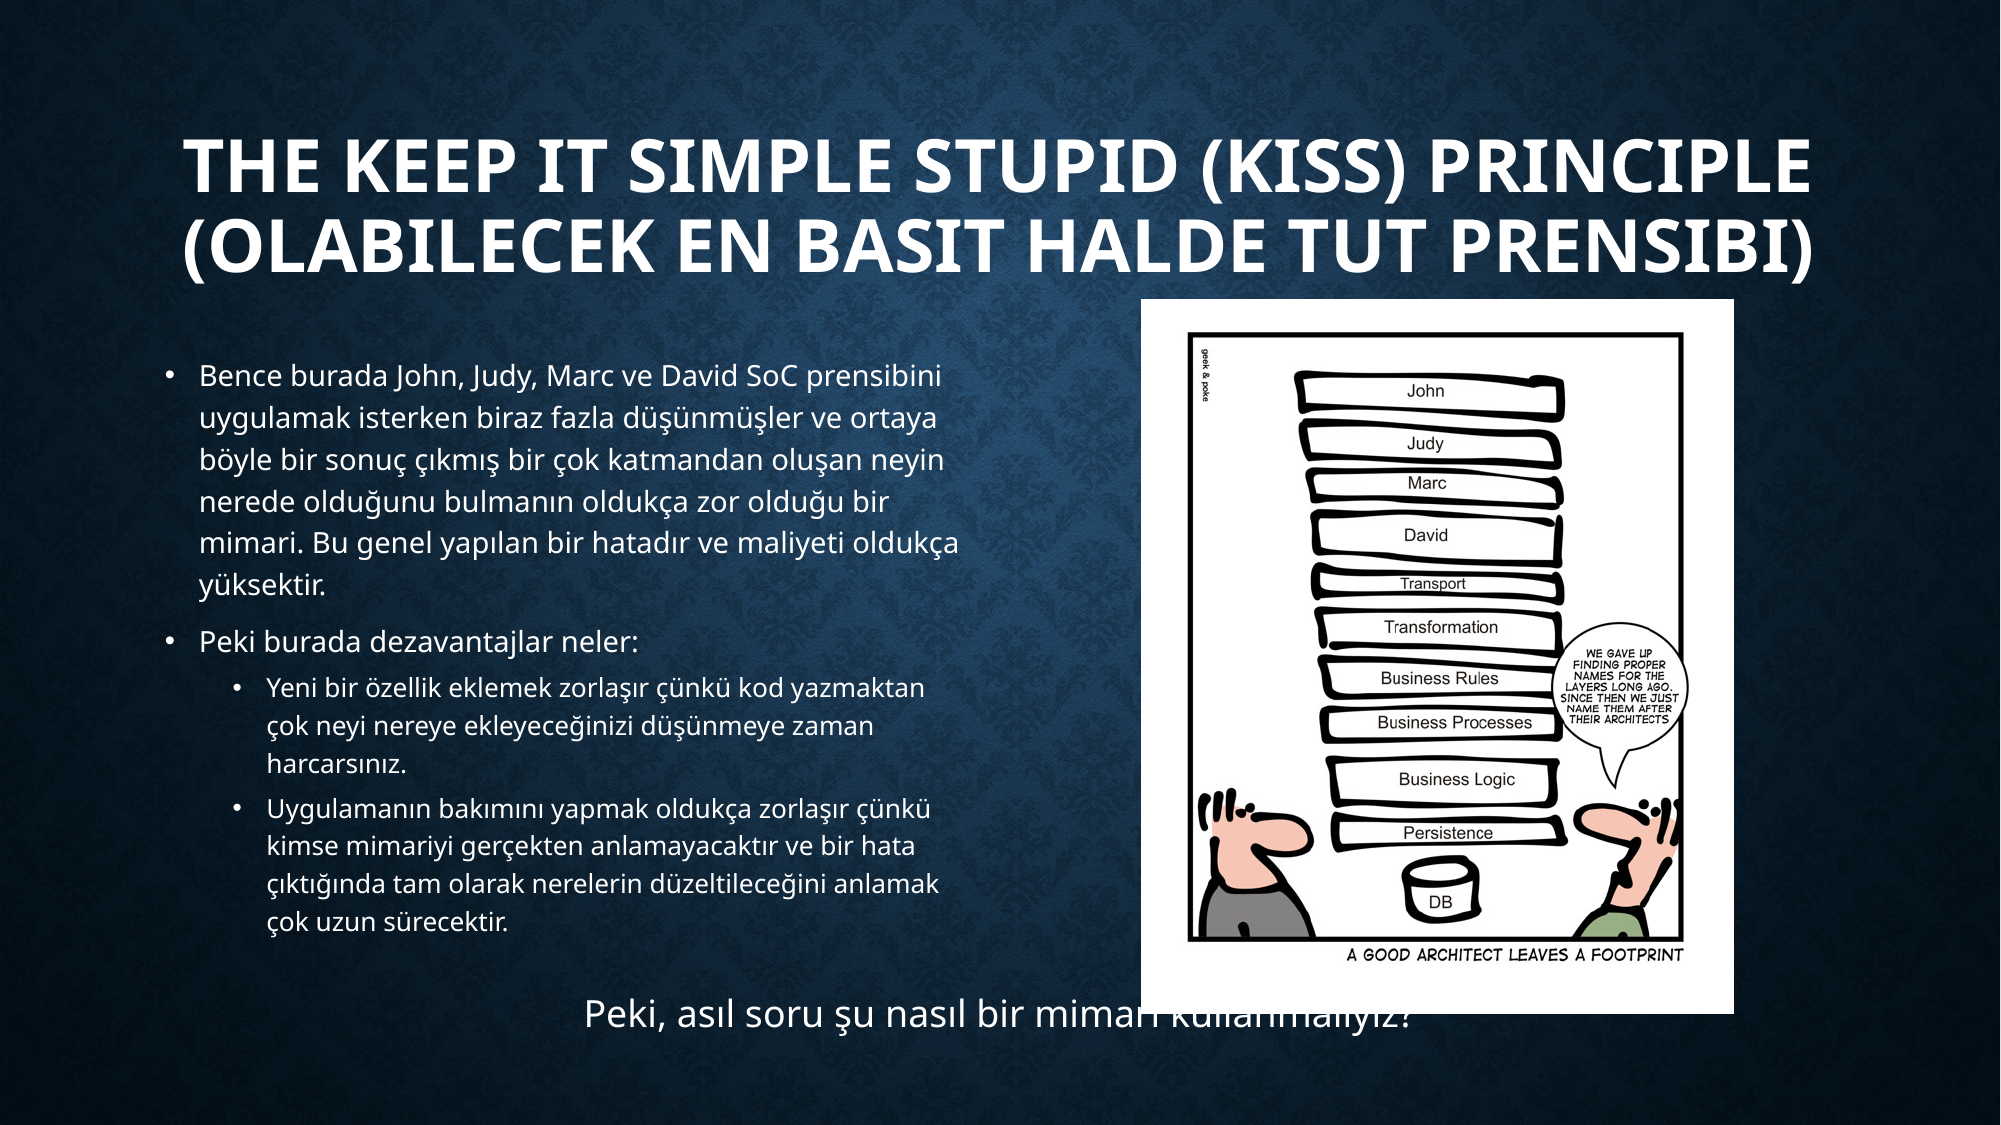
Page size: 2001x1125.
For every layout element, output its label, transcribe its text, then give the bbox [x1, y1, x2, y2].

list Bence burada John, Judy, Marc ve David SoC prensibini uygulamak isterken biraz fazla düşünmüşler ve ortaya böyle bir sonuç çıkmış bir çok katmandan oluşan neyin nerede olduğunu bulmanın oldukça zor olduğu bir mimari. Bu genel yapılan bir hatadır ve maliyeti oldukça yüksektir. Peki burada dezavantajlar neler: Yeni bir özellik eklemek zorlaşır çünkü kod yazmaktan çok neyi nereye ekleyeceğinizi düşünmeye zaman harcarsınız. Uygulamanın bakımını yapmak oldukça zorlaşır çünkü kimse mimariyi gerçekten anlamayacaktır ve bir hata çıktığında tam olarak nerelerin düzeltileceğini anlamak çok uzun sürecektir. [149, 342, 988, 950]
text_box Peki, asıl soru şu nasıl bir mimari kullanmalıyız? [568, 982, 1432, 1043]
title The Keep It Simple Stupid (KISS) Principle (Olabilecek En Basit Halde Tut Prensibi) [149, 99, 1849, 318]
picture [1140, 298, 1735, 1014]
